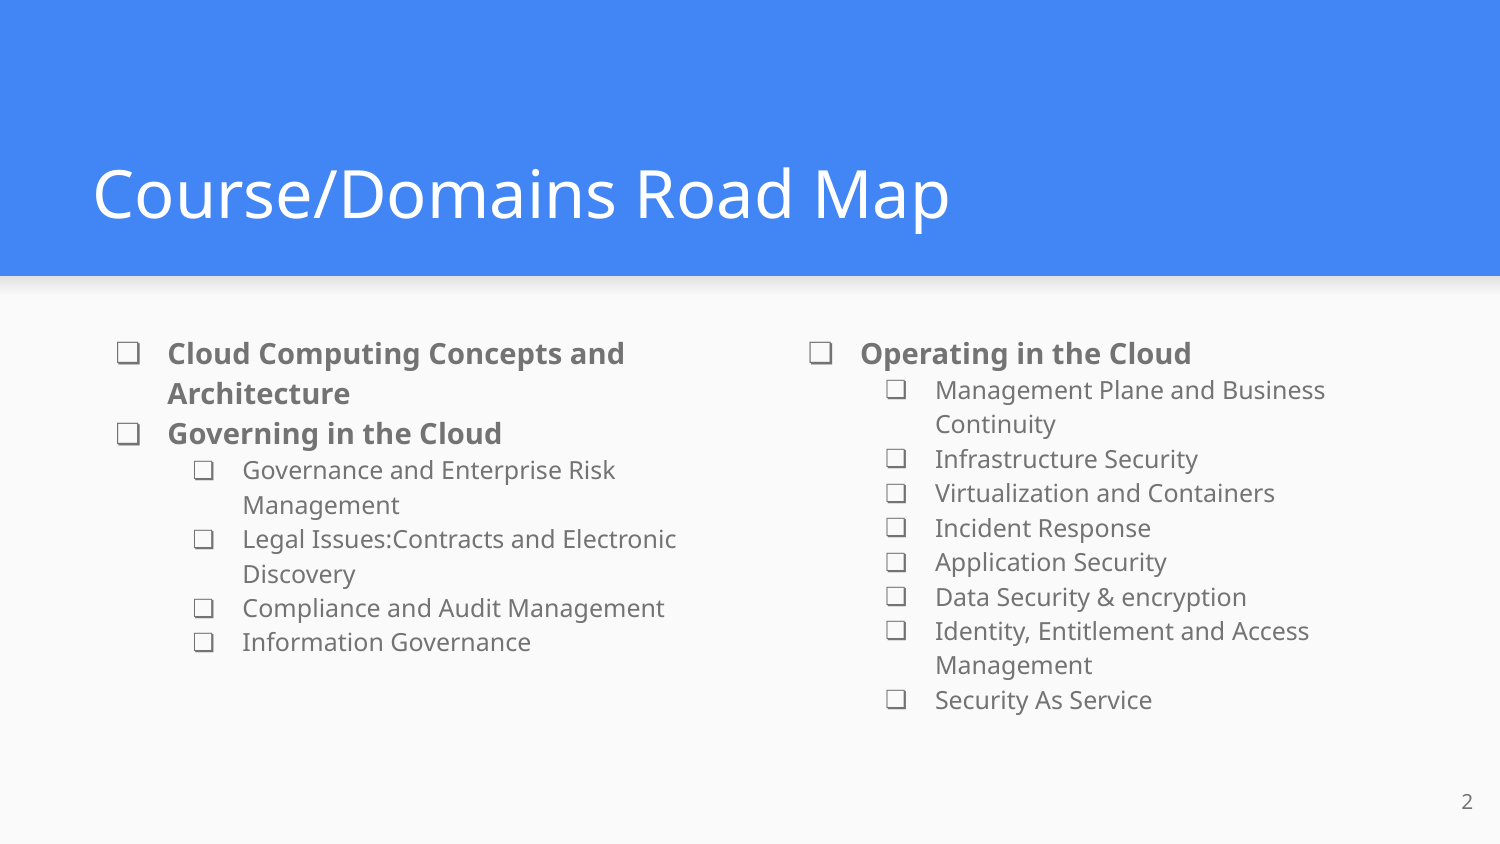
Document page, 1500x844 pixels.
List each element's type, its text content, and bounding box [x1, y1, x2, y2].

slide_number ‹#› [1398, 770, 1489, 835]
title Course/Domains Road Map [77, 121, 1427, 248]
list Cloud Computing Concepts and Architecture Governing in the Cloud Governance and Enterprise Risk Management Legal Issues:Contracts and Electronic Discovery Compliance and Audit Management Information Governance [77, 314, 734, 760]
list Operating in the Cloud Management Plane and Business Continuity Infrastructure Security Virtualization and Containers Incident Response Application Security Data Security & encryption Identity, Entitlement and Access Management Security As Service [770, 314, 1427, 760]
